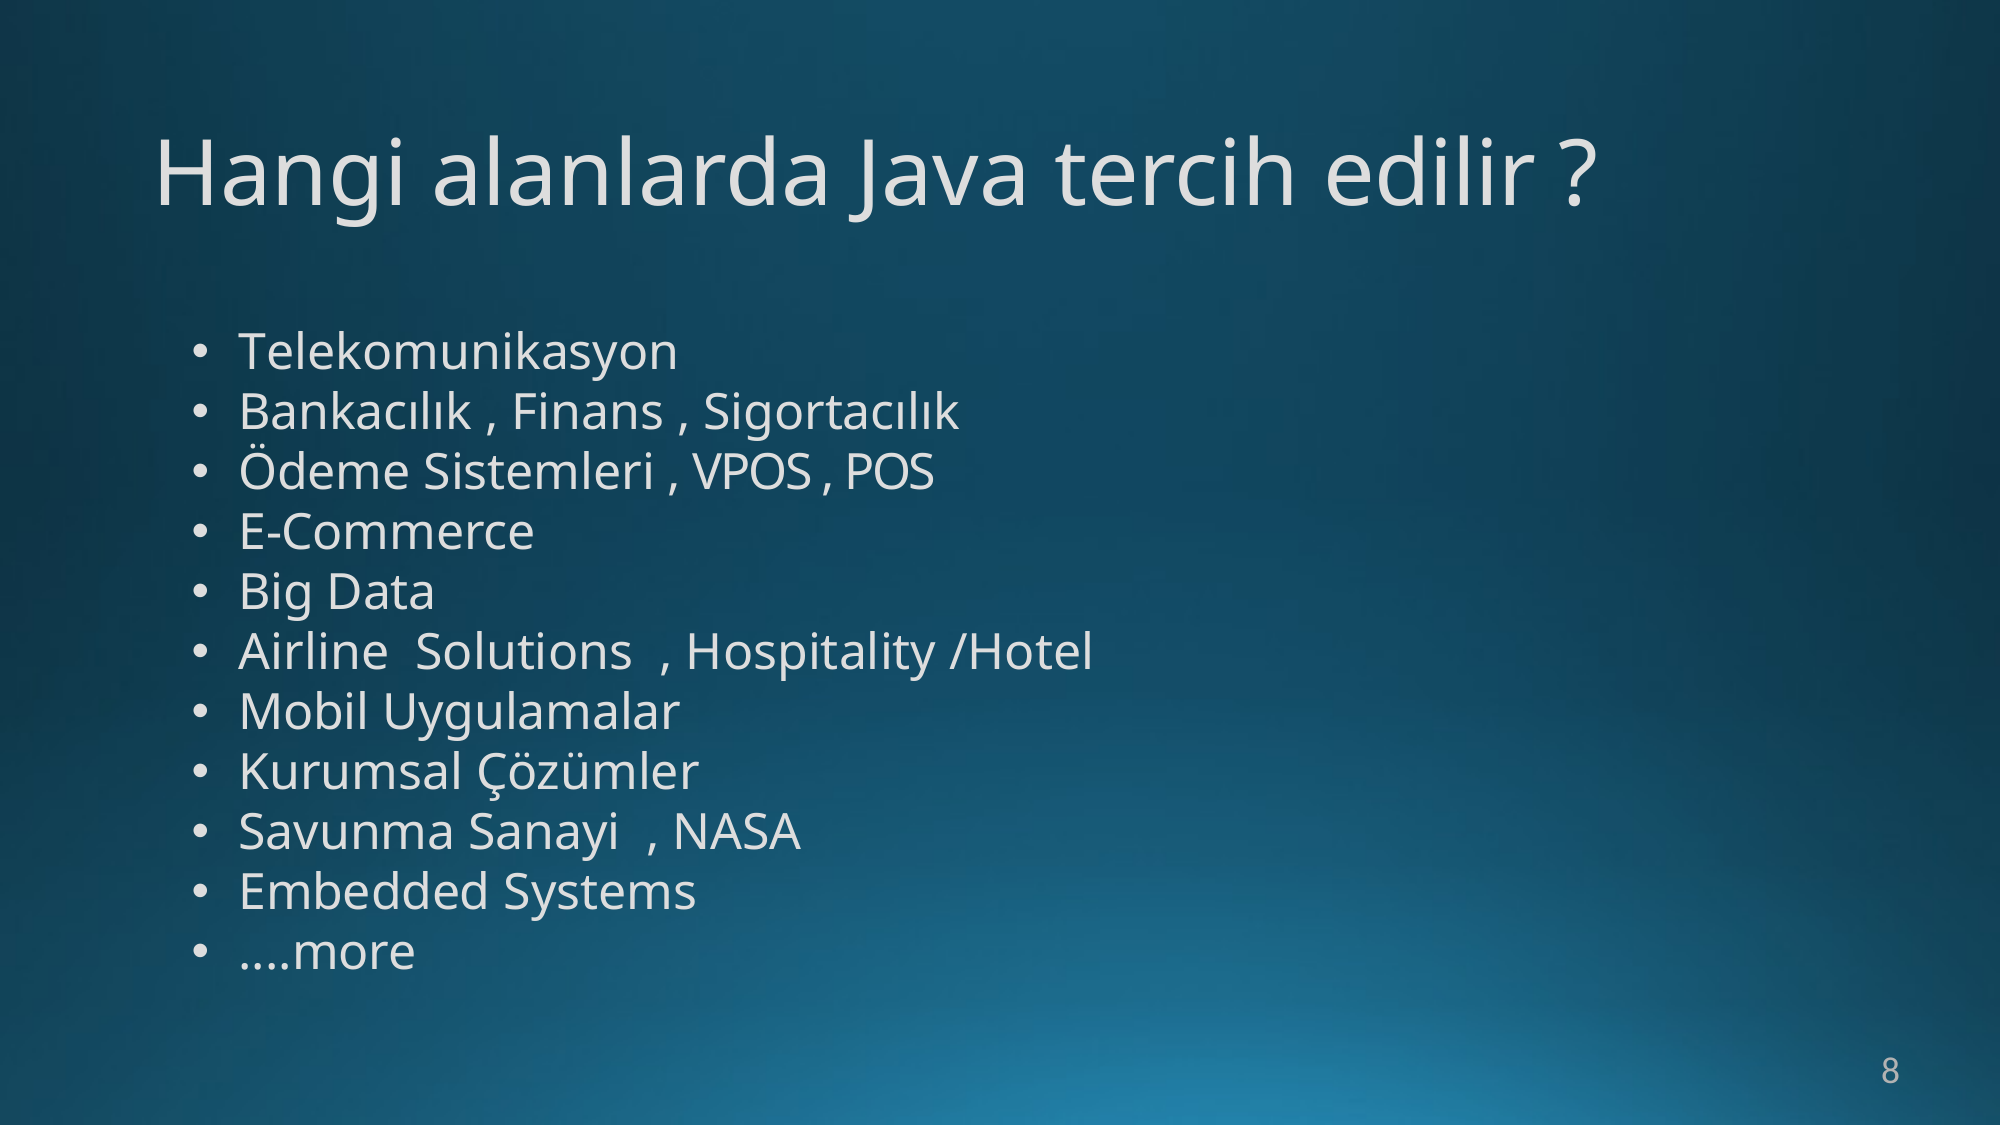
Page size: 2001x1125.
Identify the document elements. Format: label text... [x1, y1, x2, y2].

picture [0, 0, 2000, 1125]
slide_number 8 [1440, 1046, 1900, 1103]
title Hangi alanlarda Java tercih edilir ? [150, 113, 1850, 302]
text_box Telekomunikasyon Bankacılık , Finans , Sigortacılık Ödeme Sistemleri , VPOS , POS E-Commerce Big Data Airline Solutions , Hospitality /Hotel Mobil Uygulamalar Kurumsal Çözümler Savunma Sanayi , NASA Embedded Systems ....more [174, 312, 1850, 988]
